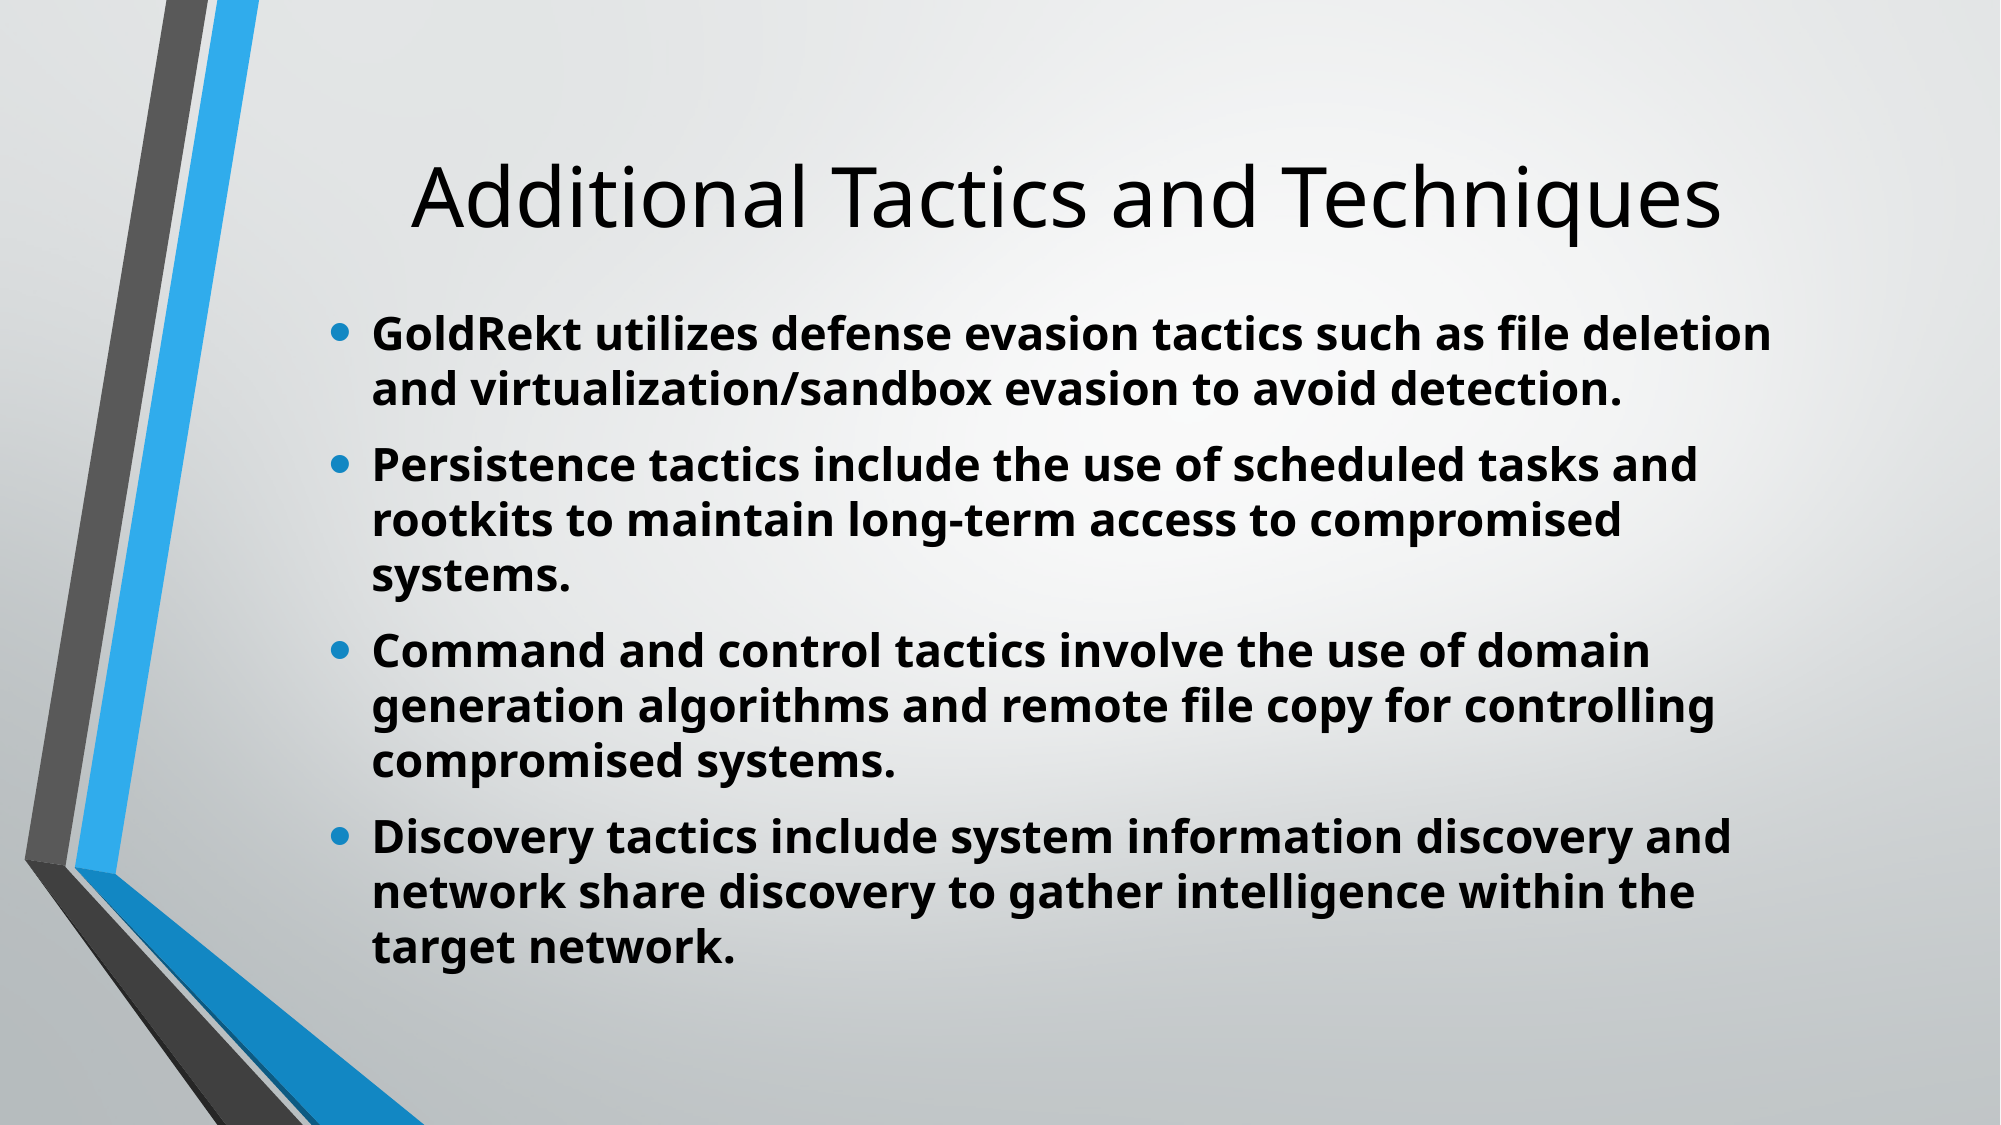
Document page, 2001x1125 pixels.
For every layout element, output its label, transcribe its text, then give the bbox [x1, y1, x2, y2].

list GoldRekt utilizes defense evasion tactics such as file deletion and virtualization/sandbox evasion to avoid detection. Persistence tactics include the use of scheduled tasks and rootkits to maintain long-term access to compromised systems. Command and control tactics involve the use of domain generation algorithms and remote file copy for controlling compromised systems. Discovery tactics include system information discovery and network share discovery to gather intelligence within the target network. [313, 294, 1850, 983]
title Additional Tactics and Techniques [246, 50, 1890, 339]
